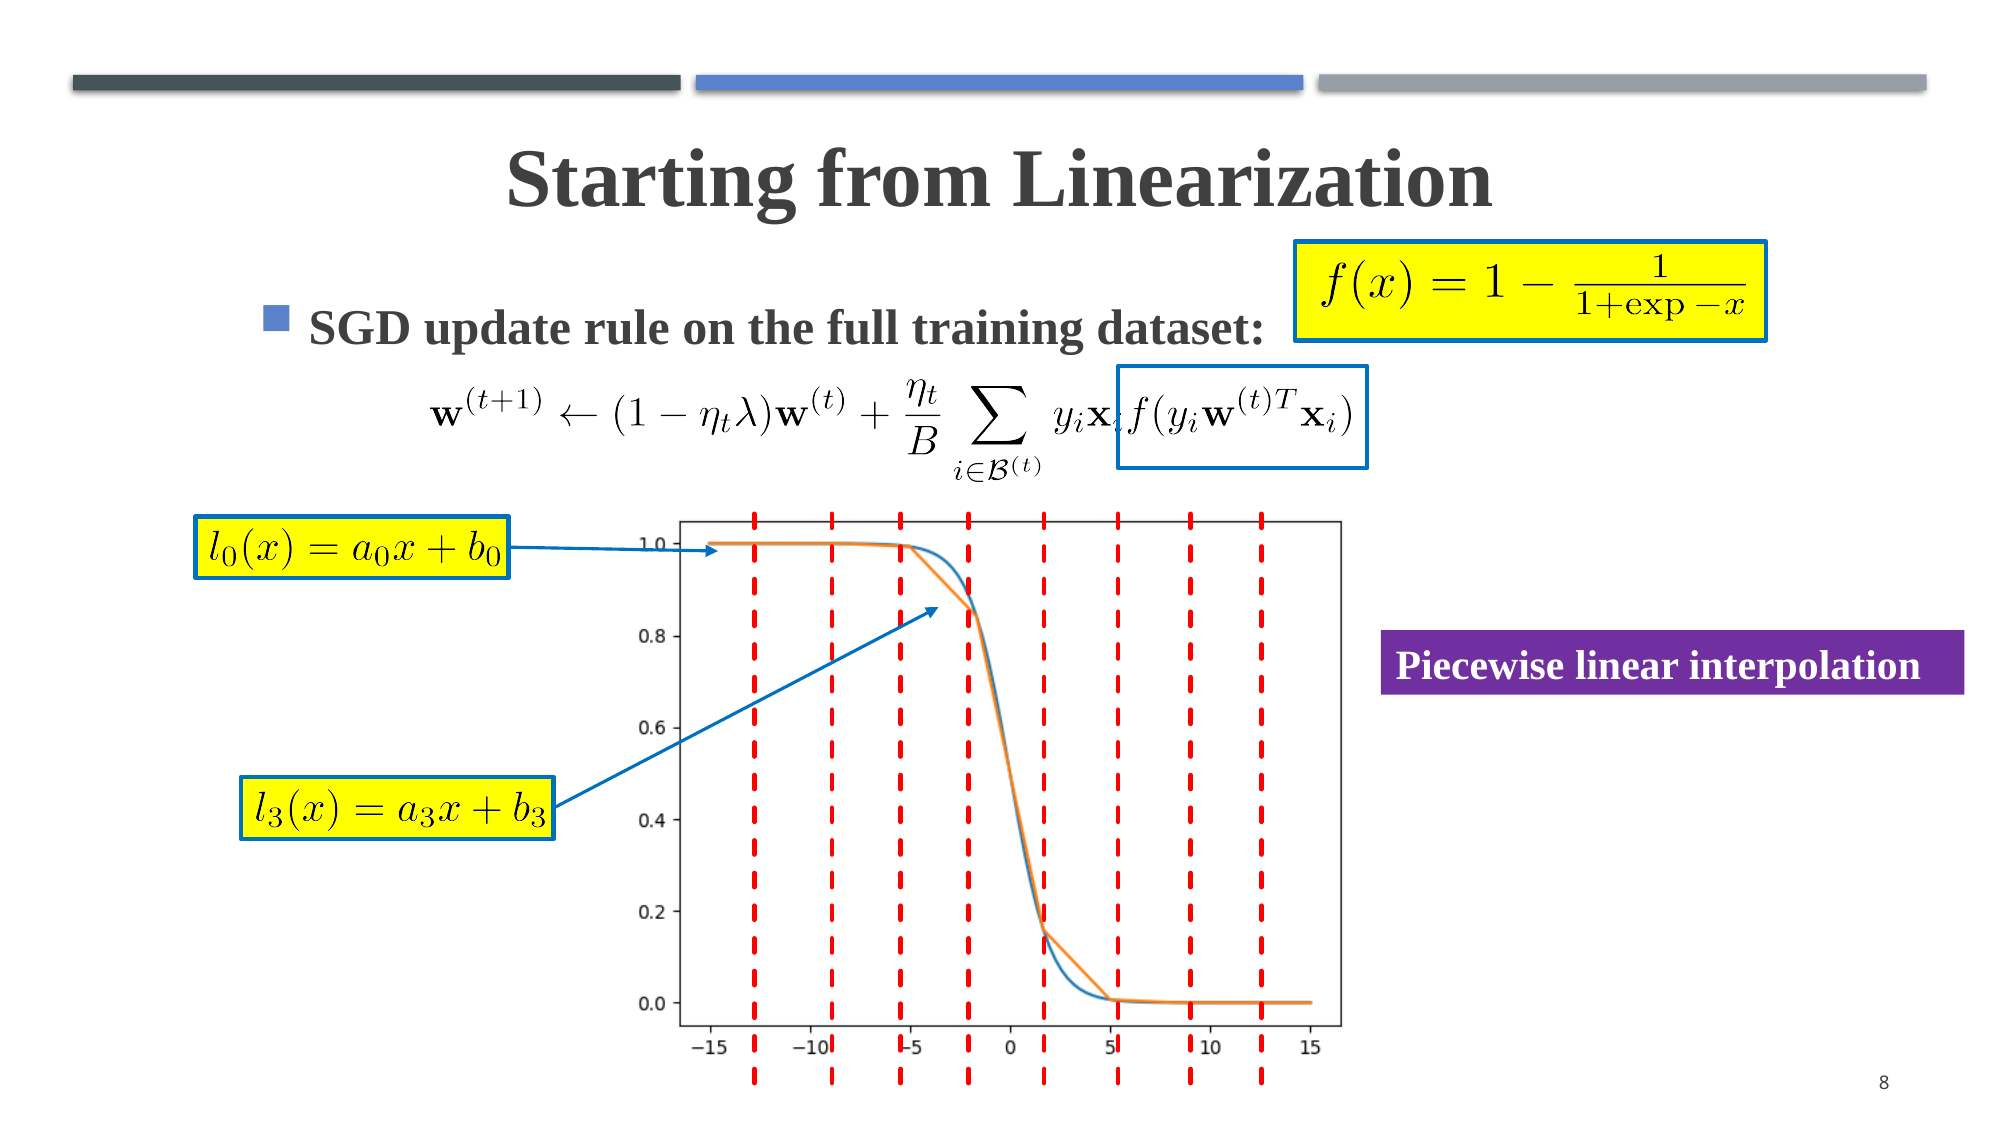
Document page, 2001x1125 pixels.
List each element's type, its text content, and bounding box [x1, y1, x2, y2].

text_box Piecewise linear interpolation [1380, 630, 1965, 695]
picture [429, 378, 1351, 482]
title Starting from Linearization [95, 115, 1905, 240]
slide_number 8 [1732, 1053, 1905, 1114]
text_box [552, 606, 939, 809]
picture [1321, 253, 1747, 322]
text_box [1116, 364, 1369, 470]
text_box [195, 515, 509, 579]
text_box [515, 546, 719, 552]
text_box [240, 776, 555, 840]
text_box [622, 513, 1352, 1091]
list SGD update rule on the full training dataset: [243, 286, 1887, 514]
text_box [1293, 240, 1768, 342]
